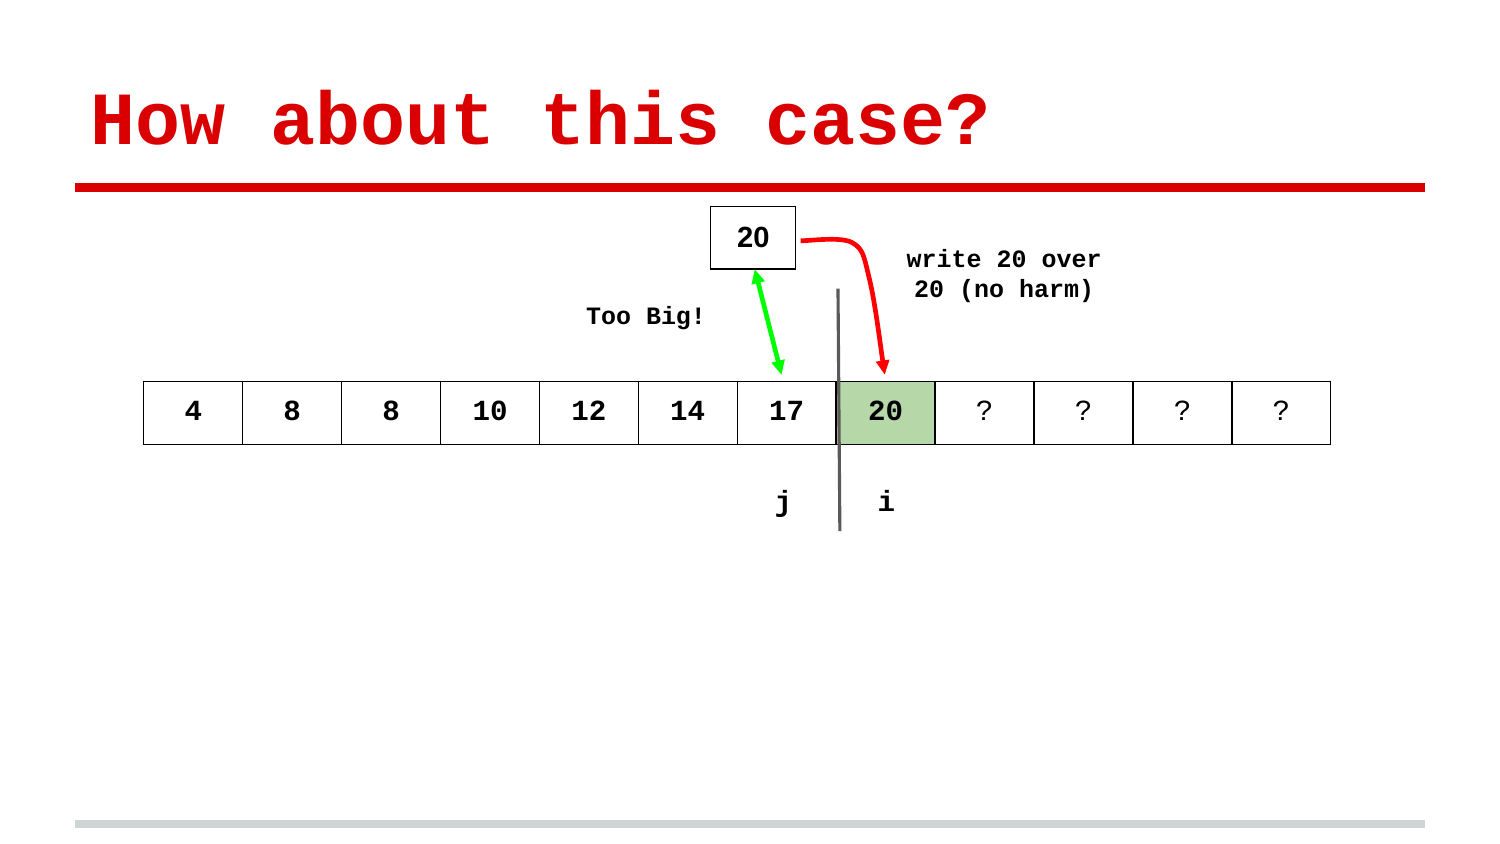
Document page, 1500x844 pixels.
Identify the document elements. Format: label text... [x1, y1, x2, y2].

table_header 12 [540, 382, 638, 444]
table_header 8 [243, 382, 341, 444]
table_header 20 [711, 207, 795, 268]
table_header ? [936, 382, 1033, 444]
text_box j [759, 467, 825, 543]
table_header 14 [639, 382, 737, 444]
text_box i [862, 467, 928, 543]
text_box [754, 269, 782, 375]
table_header 4 [144, 382, 242, 444]
text_box Too Big! [543, 284, 749, 360]
text_box [800, 239, 890, 375]
text_box write 20 over 20 (no harm) [877, 227, 1132, 303]
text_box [837, 288, 841, 532]
title How about this case? [75, 33, 1425, 175]
table_header 20 [846, 382, 934, 444]
table_header 17 [738, 382, 832, 444]
table_header 10 [441, 382, 539, 444]
table_header ? [1233, 382, 1330, 444]
table_header ? [1134, 382, 1231, 444]
table_header 8 [342, 382, 440, 444]
table_header ? [1035, 382, 1132, 444]
